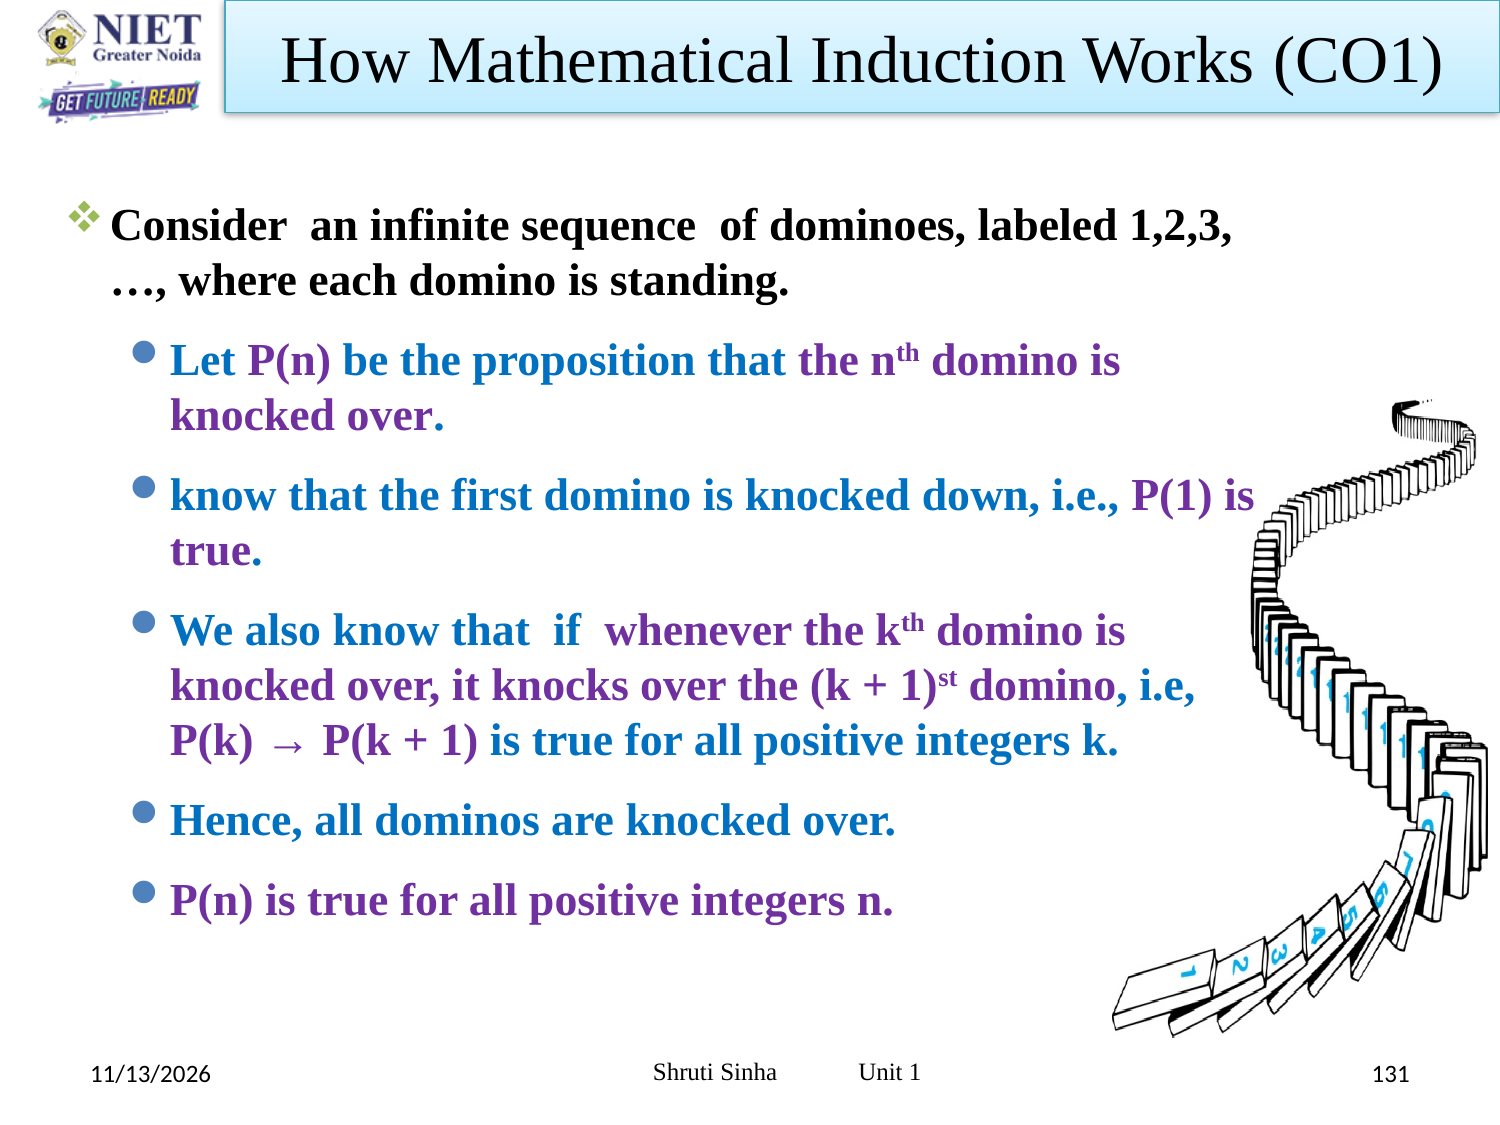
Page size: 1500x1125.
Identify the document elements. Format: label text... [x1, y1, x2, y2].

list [1112, 399, 1488, 1038]
text_box Consider an infinite sequence of dominoes, labeled 1,2,3, …, where each domino is standing. Let P(n) be the proposition that the nth domino is knocked over. know that the first domino is knocked down, i.e., P(1) is true. We also know that if whenever the kth domino is knocked over, it knocks over the (k + 1)st domino, i.e, P(k) → P(k + 1) is true for all positive integers k. Hence, all dominos are knocked over. P(n) is true for all positive integers n. [50, 187, 1275, 987]
text_box How Mathematical Induction Works (CO1) [238, 0, 1500, 113]
slide_number 131 [1074, 1047, 1425, 1103]
footer Shruti Sinha Unit 1 [375, 1040, 1200, 1100]
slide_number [75, 1042, 425, 1103]
picture [0, 0, 238, 135]
